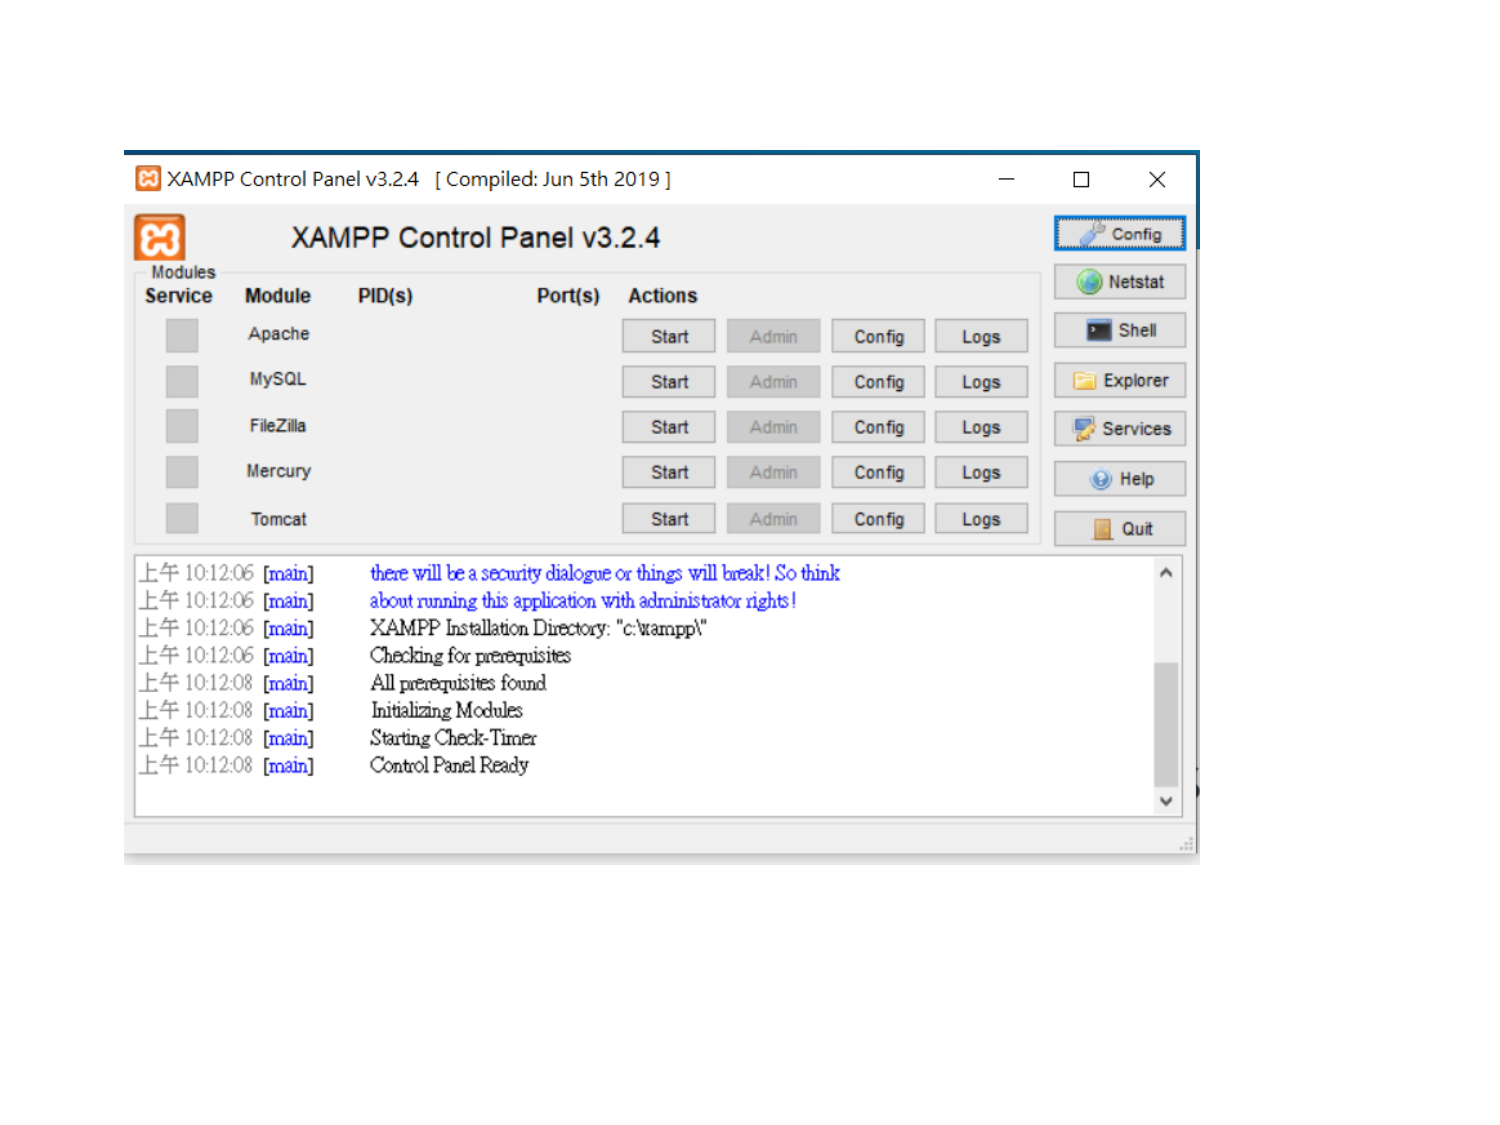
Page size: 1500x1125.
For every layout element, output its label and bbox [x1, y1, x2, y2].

list [123, 150, 1200, 865]
